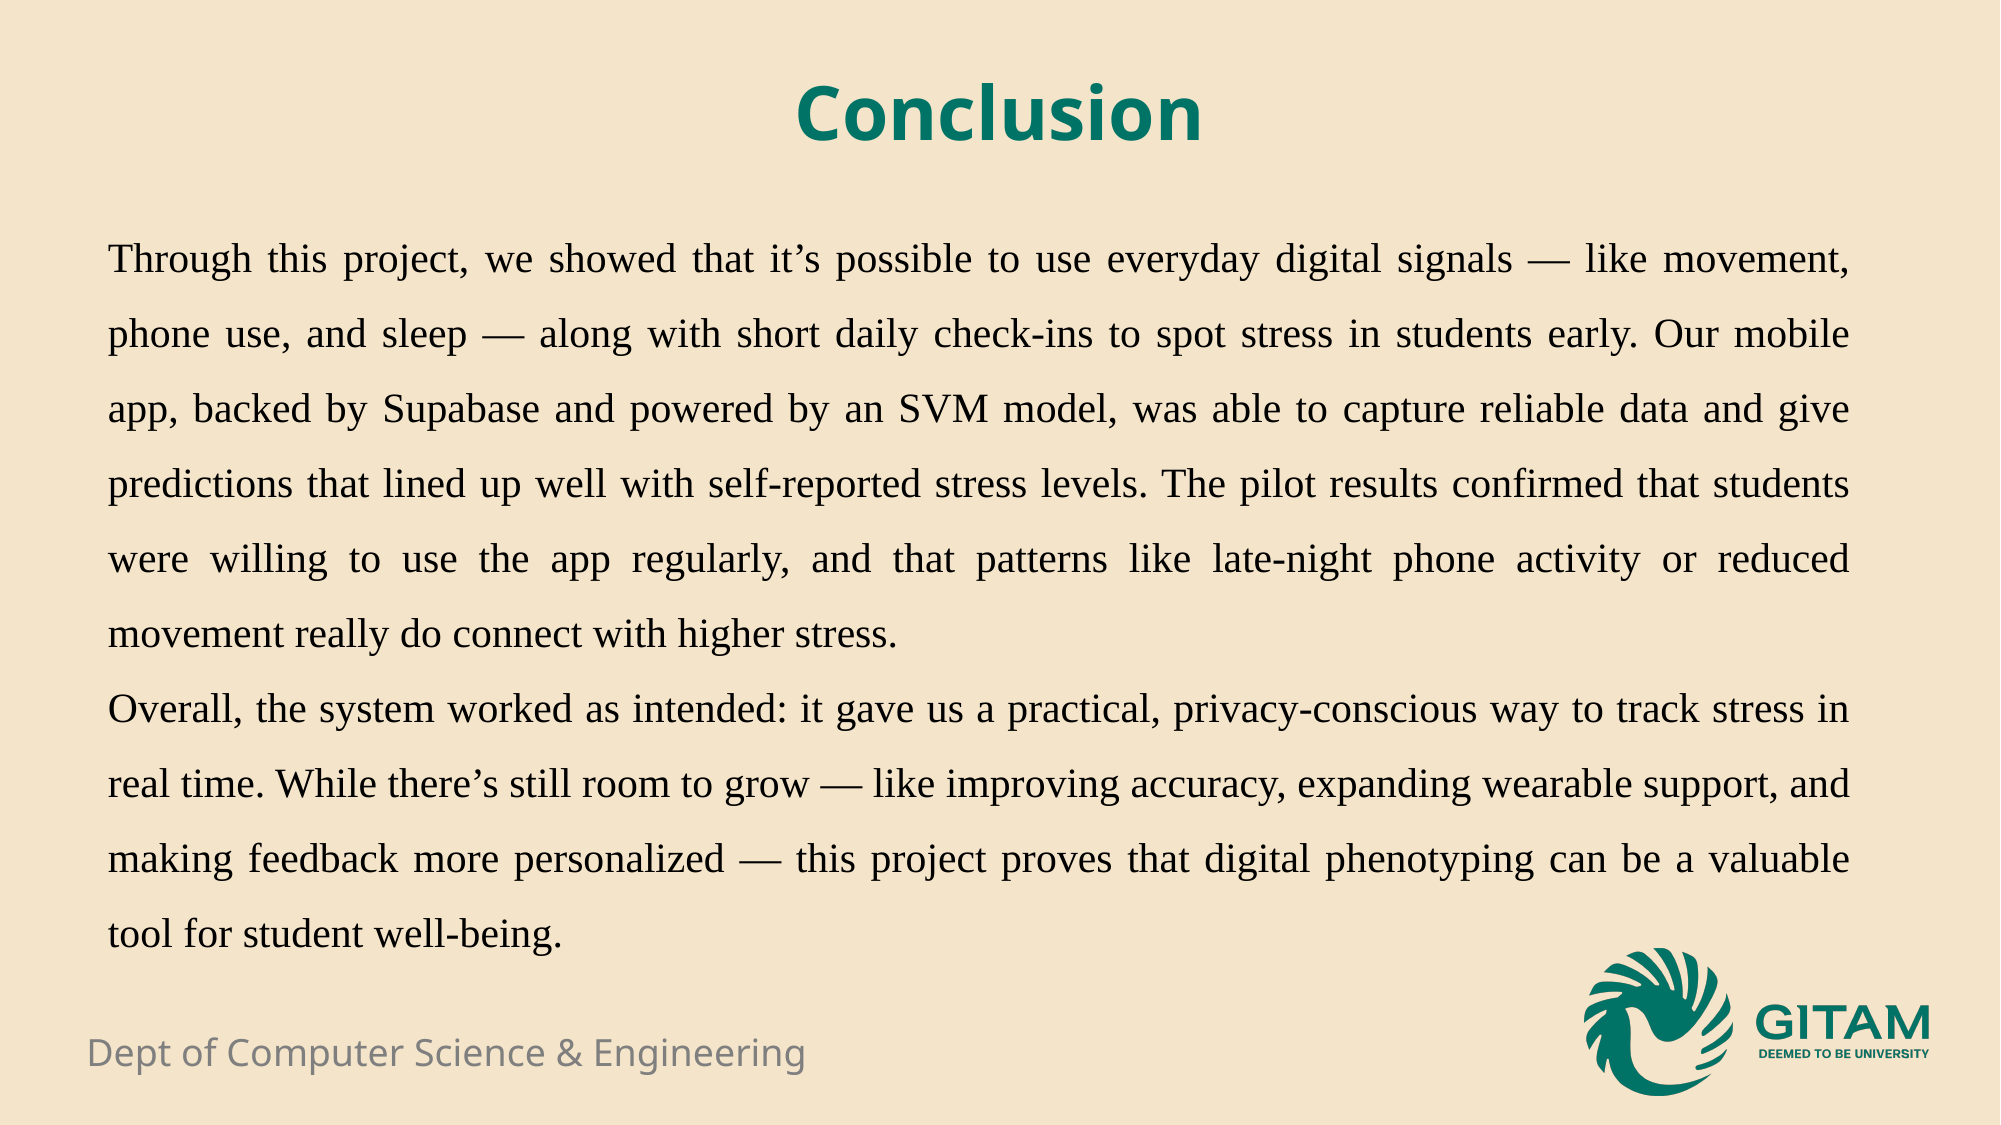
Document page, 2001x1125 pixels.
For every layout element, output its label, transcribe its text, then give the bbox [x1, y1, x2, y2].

picture [1584, 947, 1929, 1096]
text_box Through this project, we showed that it’s possible to use everyday digital signals — like movement, phone use, and sleep — along with short daily check-ins to spot stress in students early. Our mobile app, backed by Supabase and powered by an SVM model, was able to capture reliable data and give predictions that lined up well with self-reported stress levels. The pilot results confirmed that students were willing to use the app regularly, and that patterns like late-night phone activity or reduced movement really do connect with higher stress. Overall, the system worked as intended: it gave us a practical, privacy-conscious way to track stress in real time. While there’s still room to grow — like improving accuracy, expanding wearable support, and making feedback more personalized — this project proves that digital phenotyping can be a valuable tool for student well-being. [92, 198, 1867, 898]
text_box Dept of Computer Science & Engineering [71, 1021, 857, 1125]
text_box Conclusion [413, 58, 1586, 164]
